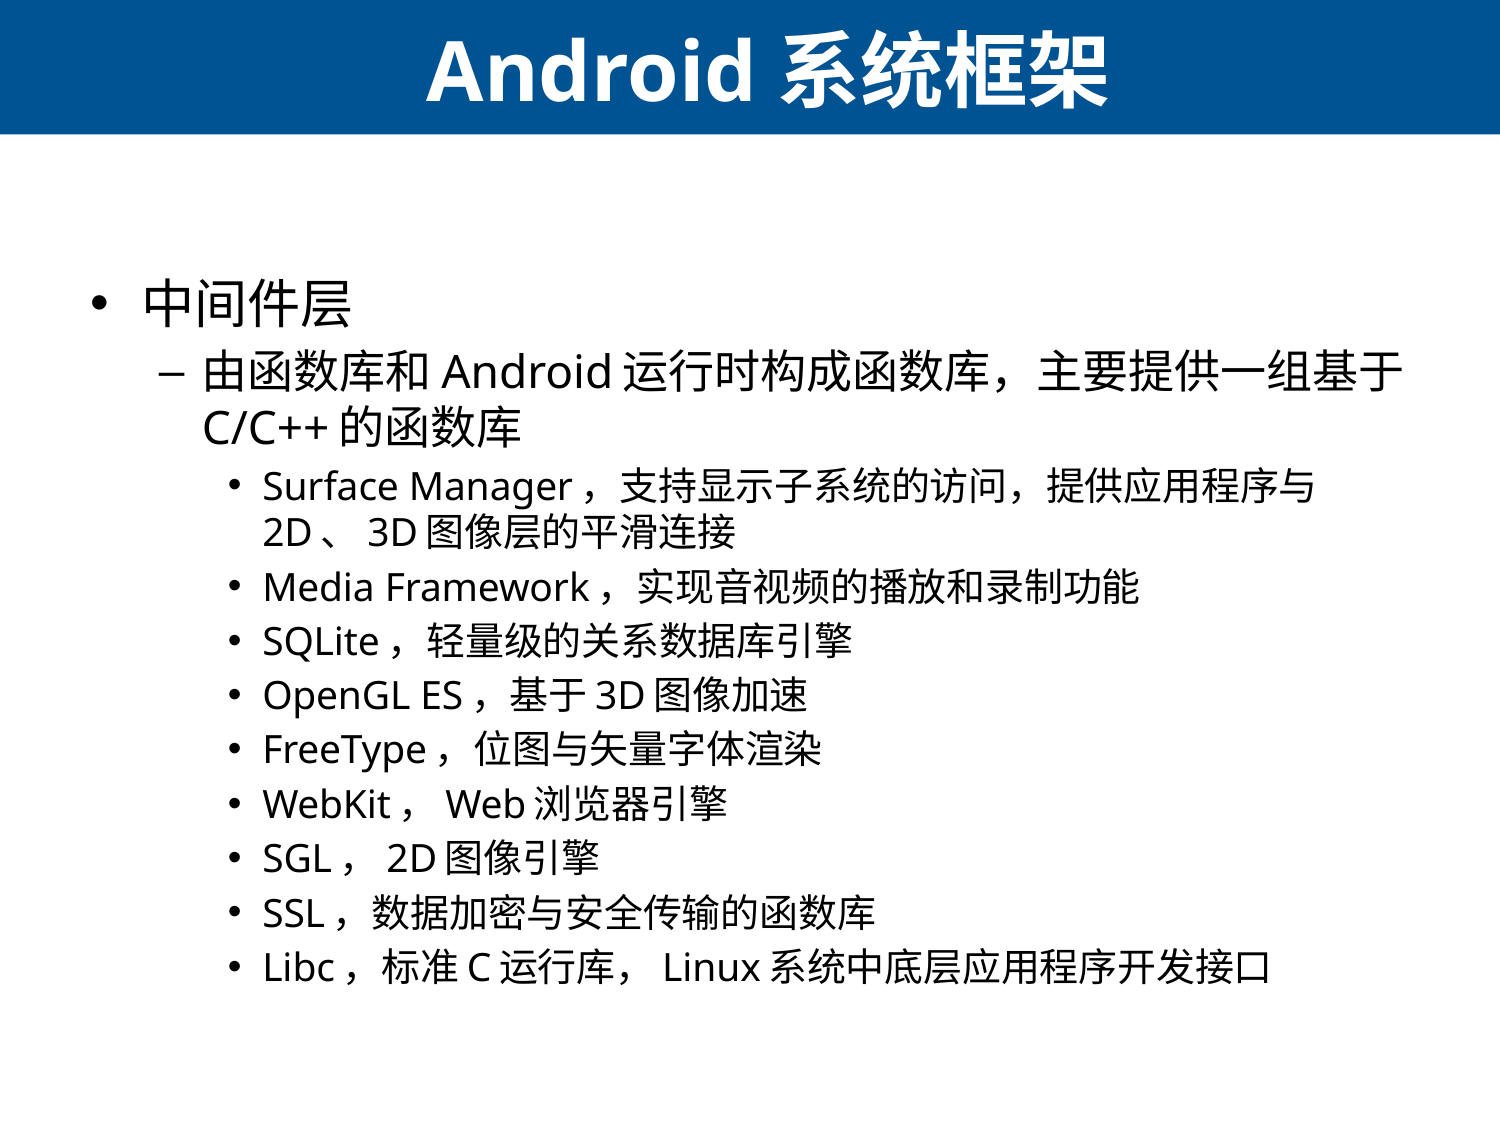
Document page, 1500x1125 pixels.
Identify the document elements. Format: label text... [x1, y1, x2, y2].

list 中间件层 由函数库和Android运行时构成函数库，主要提供一组基于C/C++的函数库 Surface Manager，支持显示子系统的访问，提供应用程序与2D、3D图像层的平滑连接 Media Framework，实现音视频的播放和录制功能 SQLite，轻量级的关系数据库引擎 OpenGL ES，基于3D图像加速 FreeType，位图与矢量字体渲染 WebKit，Web浏览器引擎 SGL，2D图像引擎 SSL，数据加密与安全传输的函数库 Libc，标准C运行库，Linux系统中底层应用程序开发接口 [75, 262, 1425, 1005]
title Android系统框架 [0, 0, 1500, 138]
